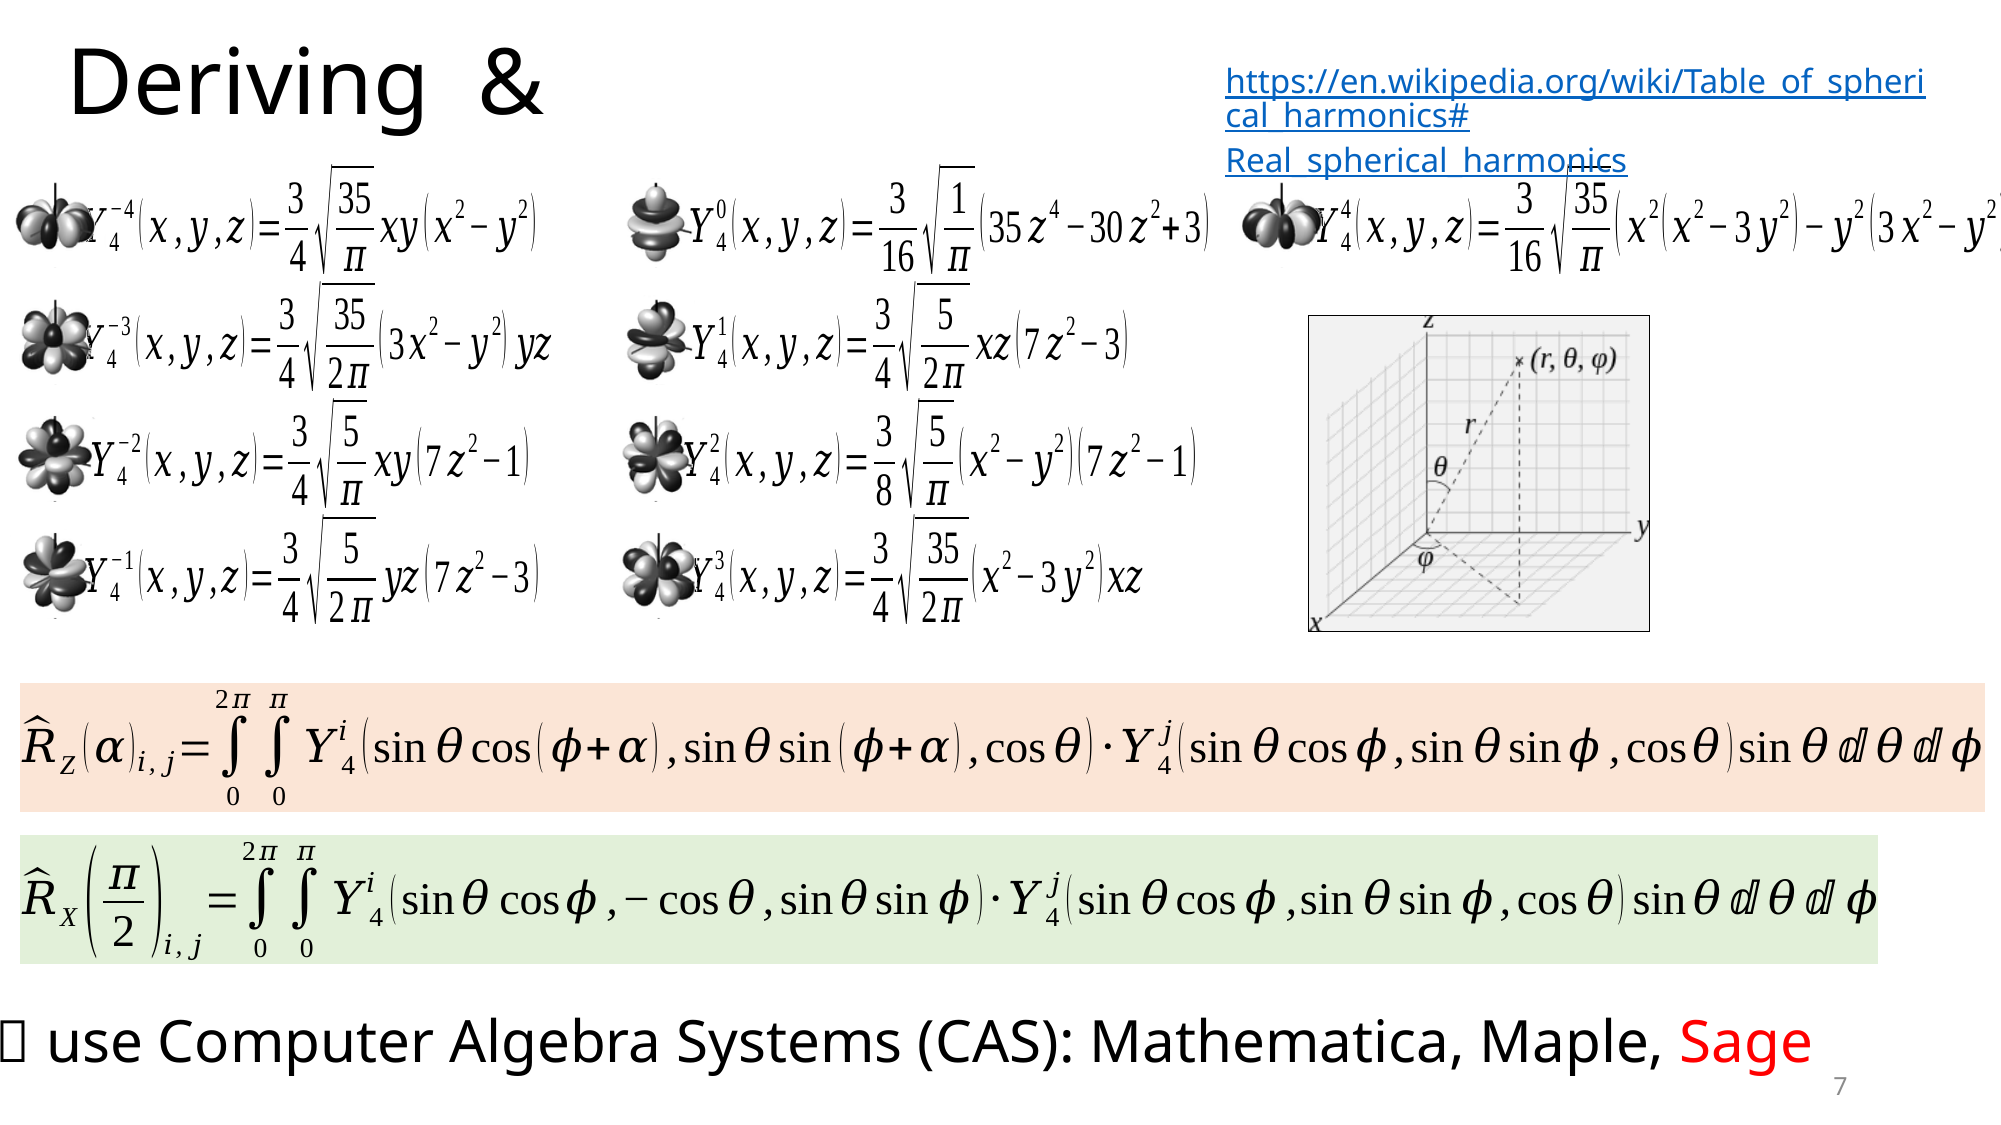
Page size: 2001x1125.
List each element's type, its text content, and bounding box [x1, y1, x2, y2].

slide_number 7 [1720, 1057, 1863, 1118]
picture [623, 178, 695, 268]
picture [10, 529, 106, 619]
picture [10, 178, 106, 268]
picture [617, 529, 701, 619]
picture [617, 412, 701, 502]
picture [1239, 178, 1327, 268]
picture [1308, 315, 1650, 632]
picture [10, 412, 106, 502]
text_box  use Computer Algebra Systems (CAS): Mathematica, Maple, Sage [0, 996, 1828, 1082]
text_box https://en.wikipedia.org/wiki/Table_of_spherical_harmonics#Real_spherical_harmonics [1210, 53, 1949, 159]
picture [623, 295, 695, 385]
picture [16, 295, 100, 385]
